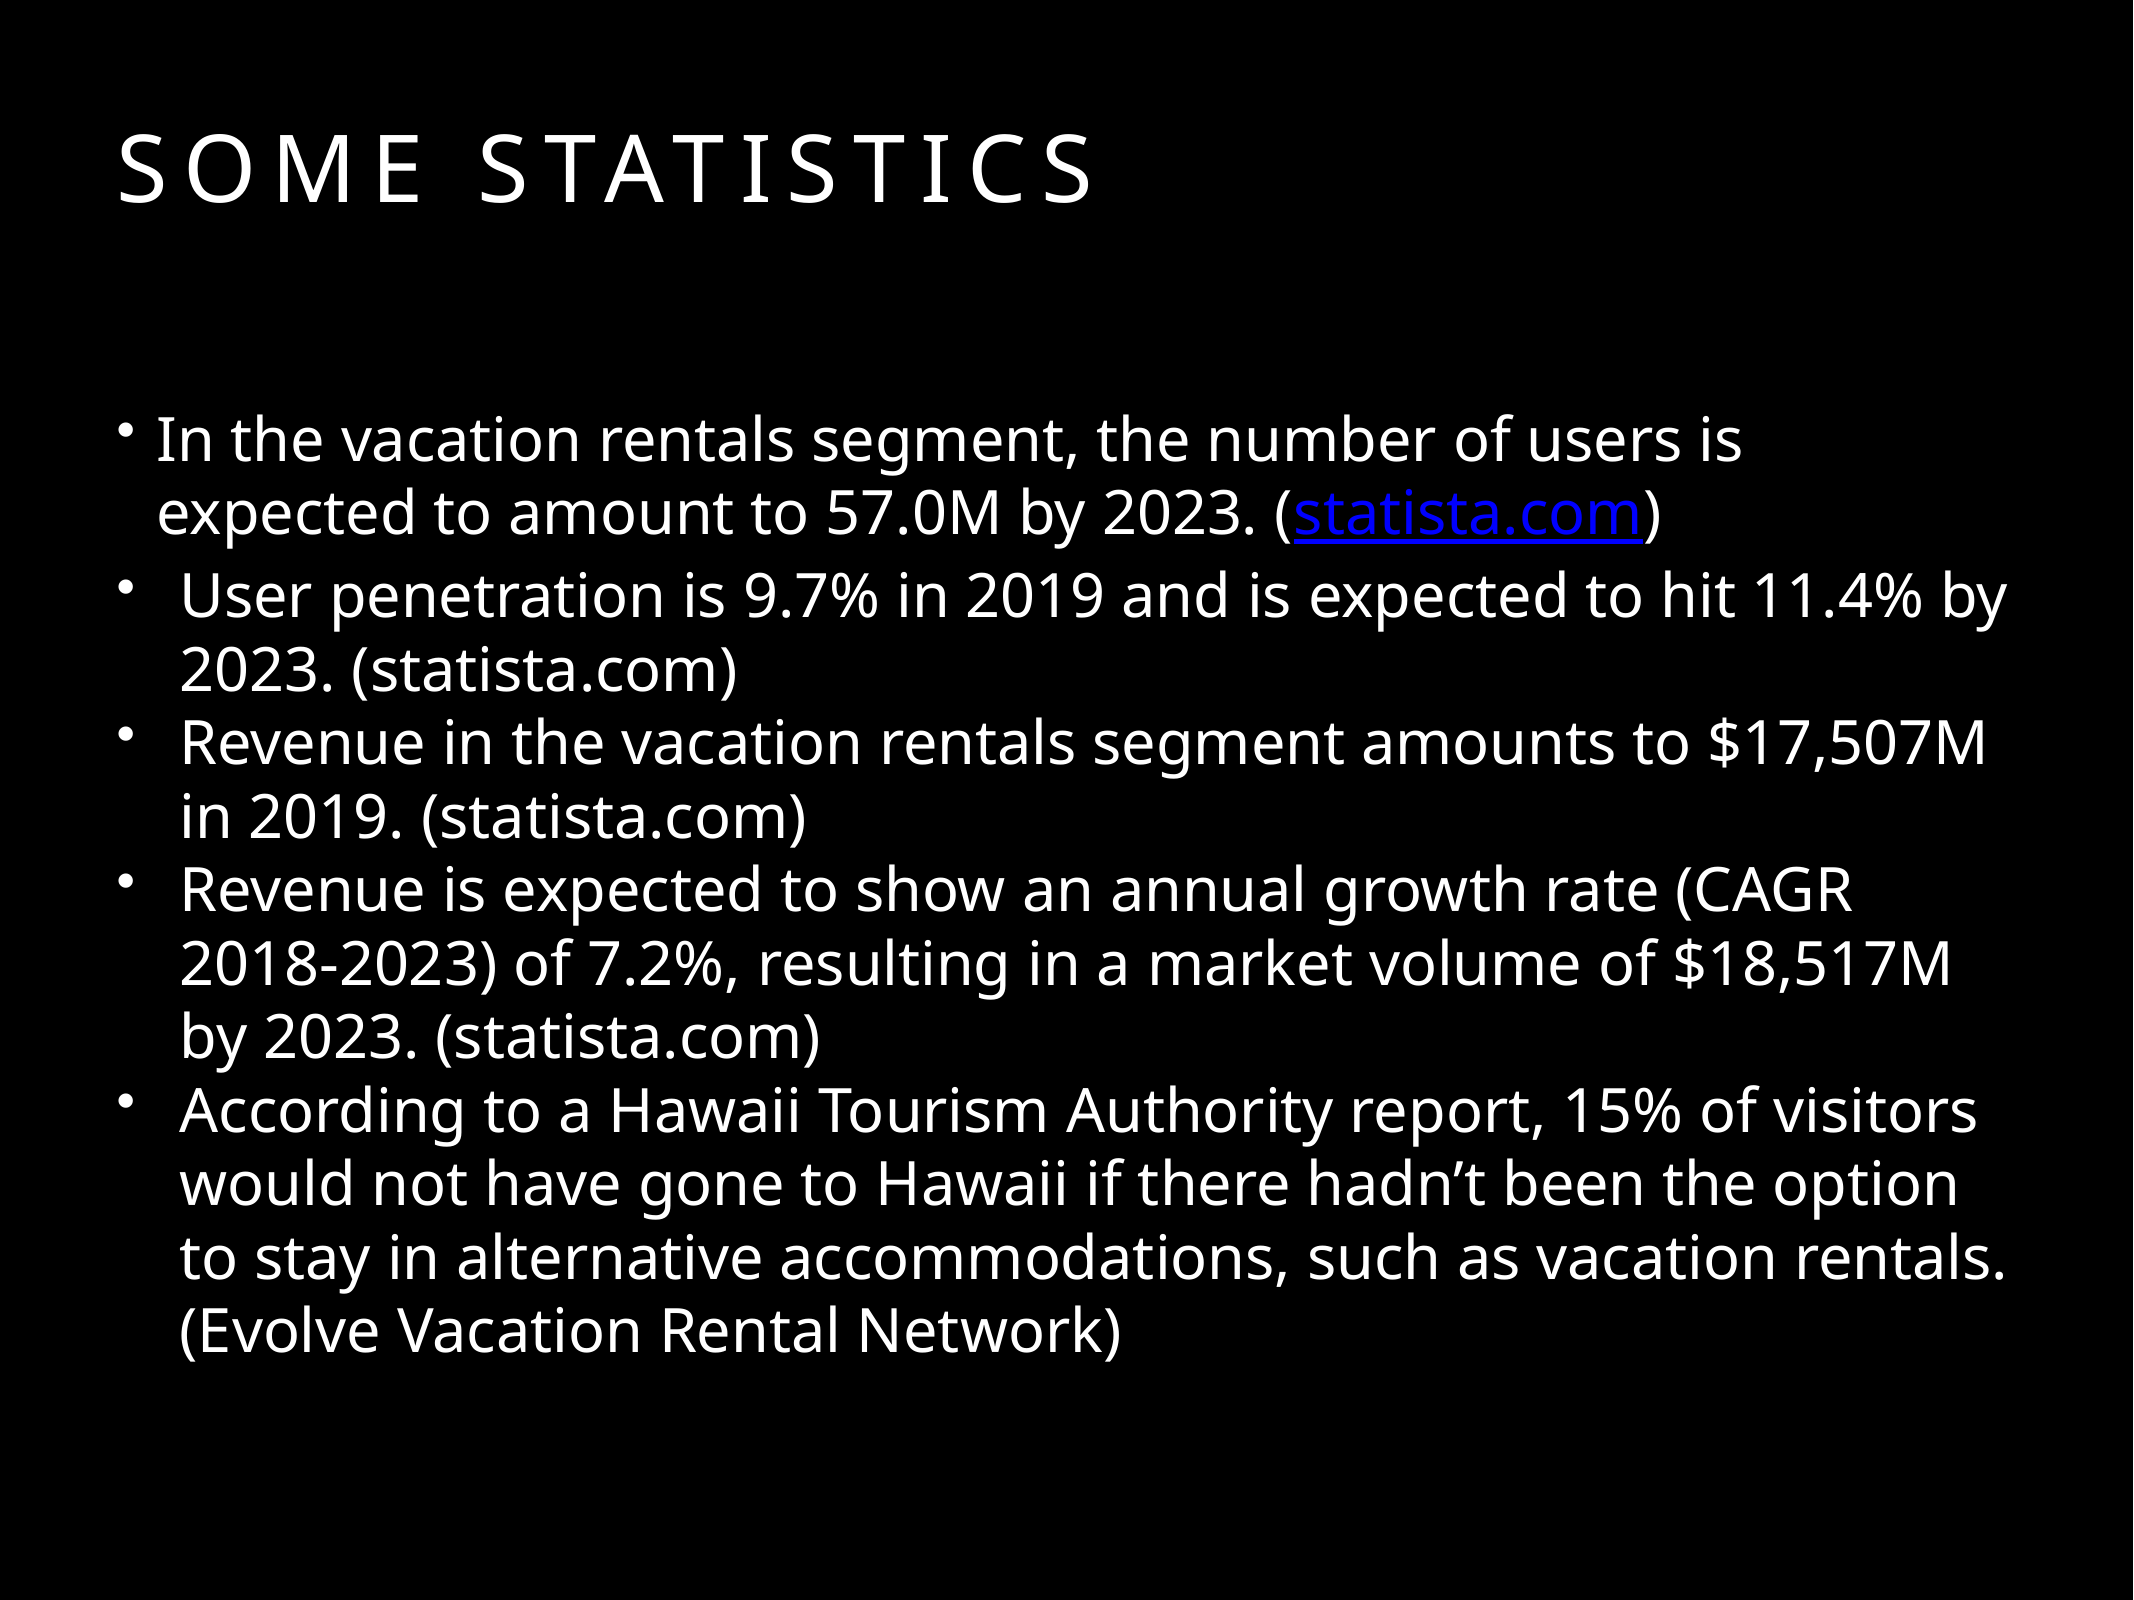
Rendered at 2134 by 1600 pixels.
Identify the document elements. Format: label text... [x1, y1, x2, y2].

title SOME STATISTICS [107, 99, 2026, 330]
list In the vacation rentals segment, the number of users is expected to amount to 57.0M by 2023. (statista.com) User penetration is 9.7% in 2019 and is expected to hit 11.4% by 2023. (statista.com) Revenue in the vacation rentals segment amounts to $17,507M in 2019. (statista.com) Revenue is expected to show an annual growth rate (CAGR 2018-2023) of 7.2%, resulting in a market volume of $18,517M by 2023. (statista.com) According to a Hawaii Tourism Authority report, 15% of visitors would not have gone to Hawaii if there hadn’t been the option to stay in alternative accommodations, such as vacation rentals. (Evolve Vacation Rental Network) [107, 330, 2026, 1434]
